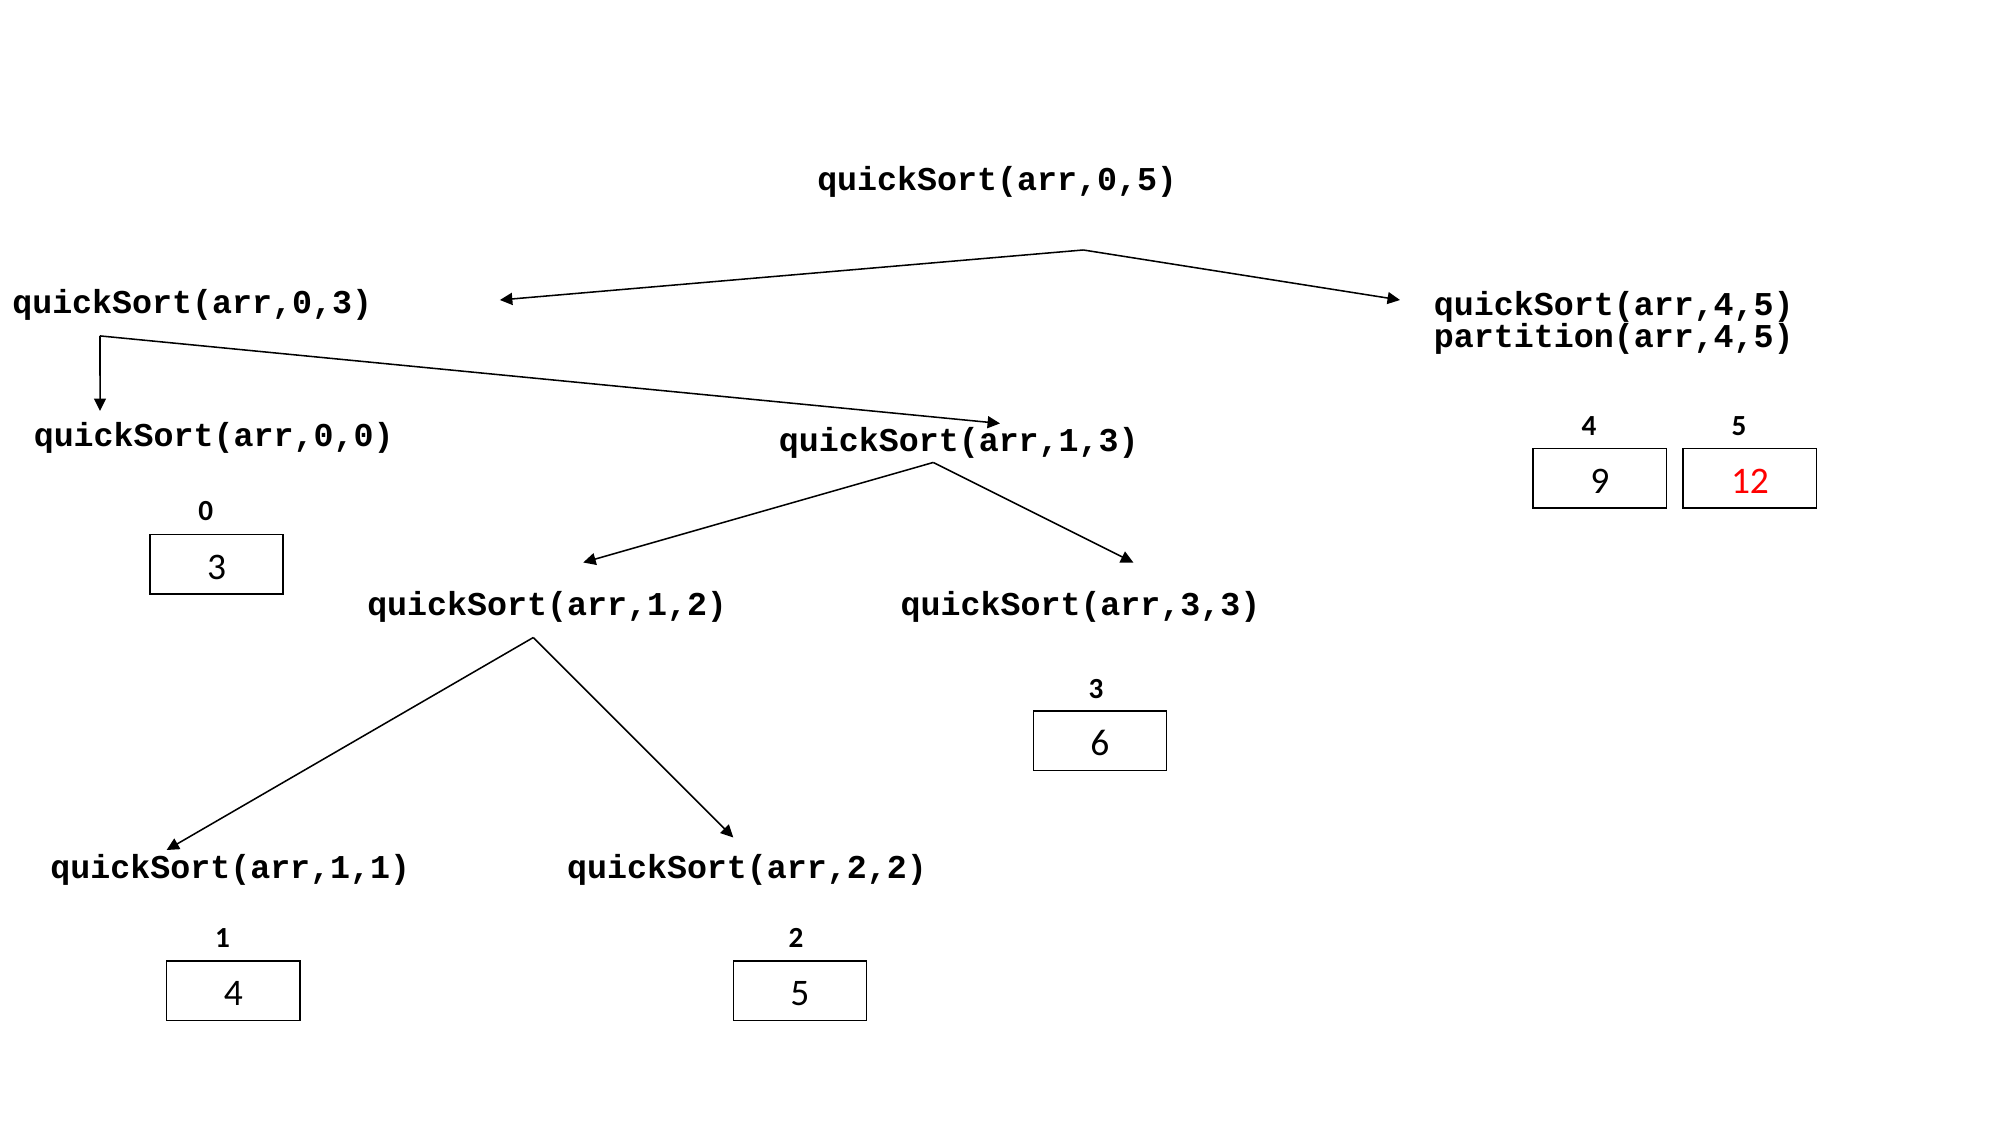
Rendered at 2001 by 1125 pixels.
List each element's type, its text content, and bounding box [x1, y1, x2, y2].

text_box quickSort(arr,0,3) [0, 273, 388, 328]
text_box partition(arr,4,5) [1419, 307, 1809, 362]
text_box 4 [166, 960, 300, 1021]
text_box 5 [733, 960, 867, 1021]
text_box [99, 335, 1000, 429]
text_box [933, 462, 1134, 563]
text_box quickSort(arr,0,0) [19, 405, 409, 461]
text_box quickSort(arr,1,2) [352, 574, 743, 630]
text_box [499, 249, 1083, 306]
text_box quickSort(arr,4,5) [1419, 274, 1809, 307]
text_box [533, 637, 734, 838]
text_box 0 [183, 484, 229, 534]
text_box quickSort(arr,0,5) [802, 149, 1193, 205]
text_box quickSort(arr,3,3) [885, 574, 1276, 630]
text_box 3 [1073, 662, 1119, 713]
text_box 2 [773, 910, 819, 961]
text_box 1 [200, 910, 245, 961]
text_box quickSort(arr,1,1) [35, 837, 426, 893]
text_box [93, 337, 107, 411]
text_box 12 [1683, 448, 1817, 509]
text_box 5 [1716, 398, 1762, 449]
text_box [166, 637, 533, 850]
text_box [1083, 249, 1400, 305]
text_box 3 [149, 534, 284, 595]
text_box quickSort(arr,1,3) [764, 410, 1154, 466]
text_box 6 [1033, 710, 1167, 771]
text_box quickSort(arr,2,2) [552, 837, 943, 893]
text_box 9 [1533, 448, 1667, 509]
text_box [583, 462, 933, 566]
text_box 4 [1566, 398, 1612, 449]
